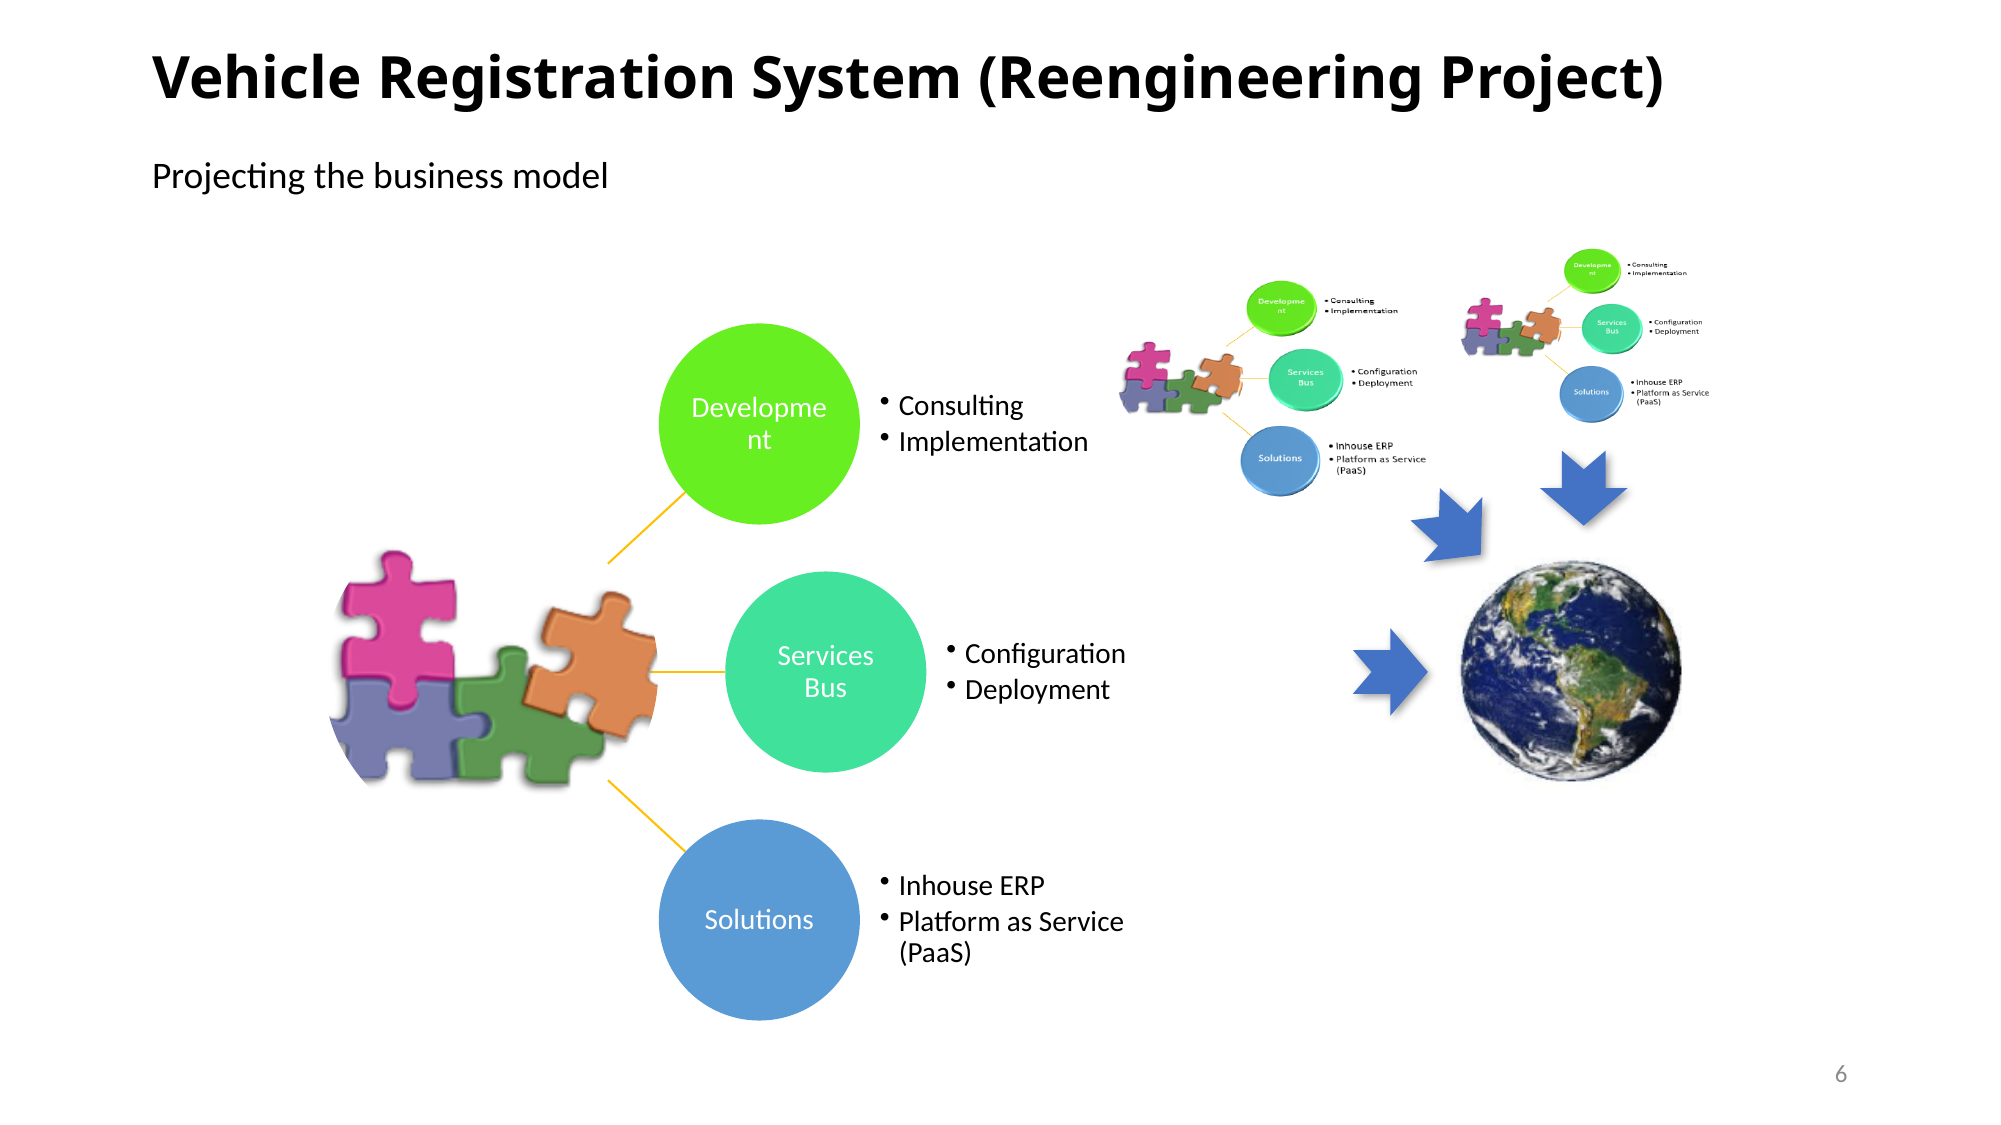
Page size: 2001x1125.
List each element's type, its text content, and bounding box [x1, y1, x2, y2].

text_box [1350, 625, 1430, 719]
text_box [1537, 448, 1631, 528]
text_box Projecting the business model [137, 143, 890, 249]
picture [1114, 270, 1428, 499]
text_box [1408, 485, 1484, 564]
slide_number 6 [1412, 1042, 1863, 1103]
title Vehicle Registration System (Reengineering Project) [137, 36, 1938, 123]
picture [1452, 553, 1688, 791]
picture [1457, 240, 1711, 425]
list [323, 303, 1249, 1041]
